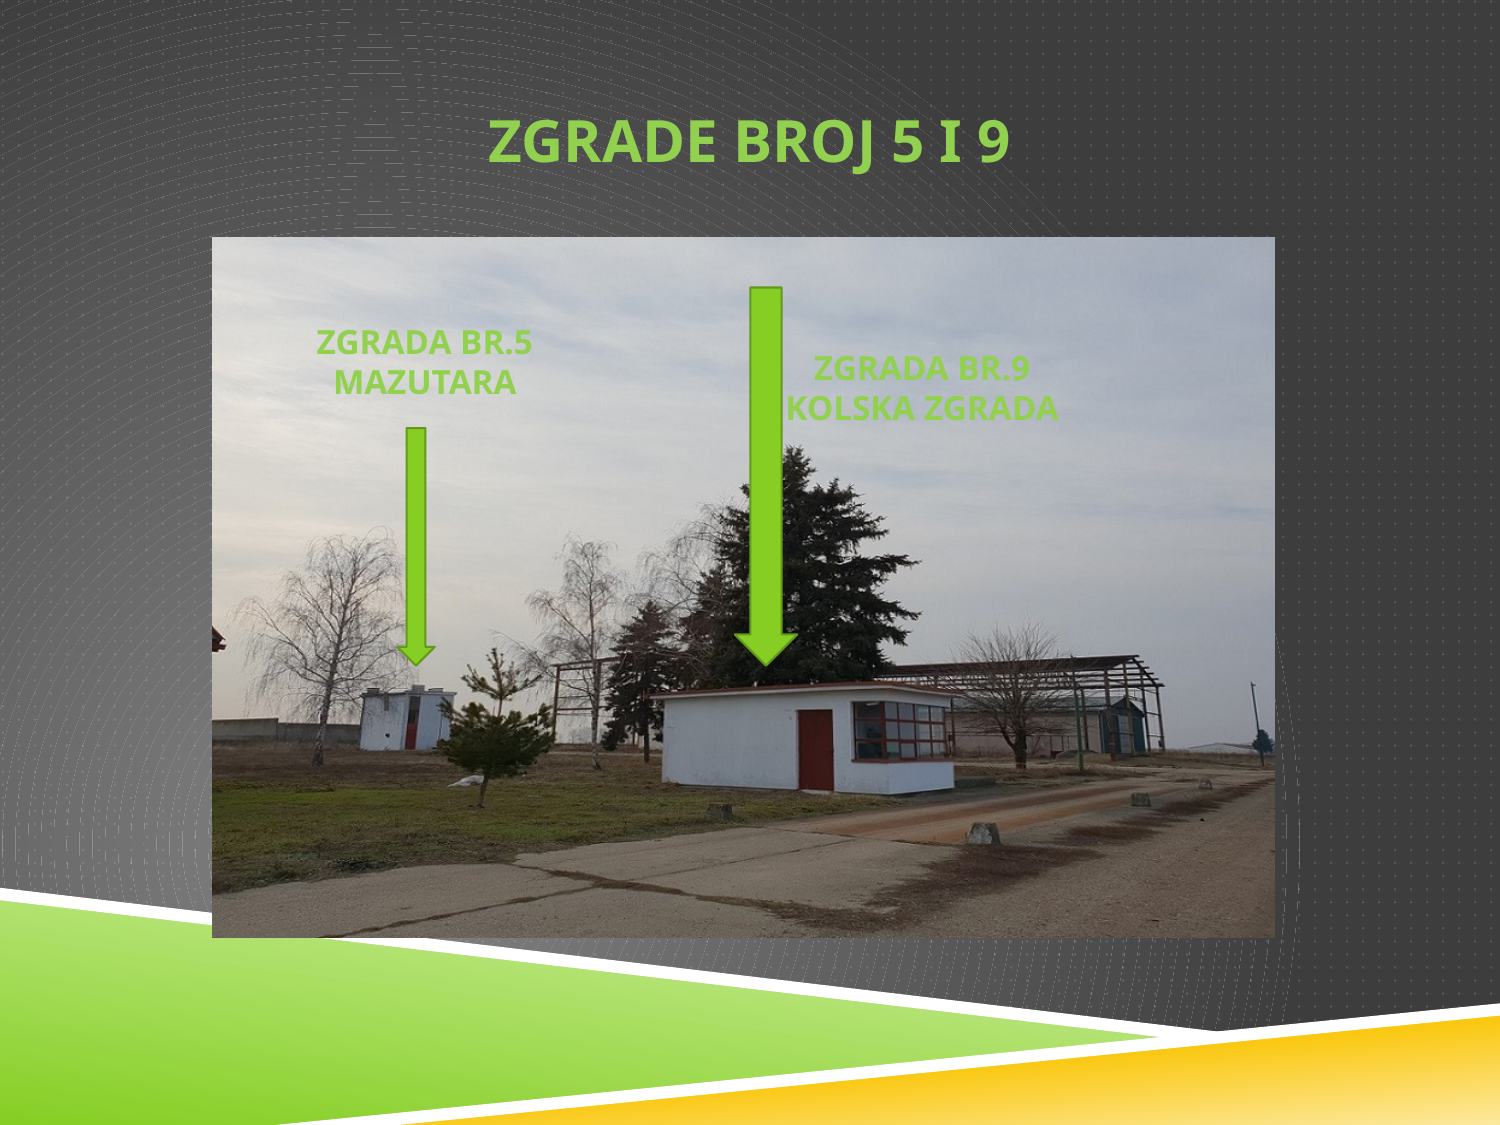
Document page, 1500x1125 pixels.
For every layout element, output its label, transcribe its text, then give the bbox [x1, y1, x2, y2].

title Zgrade broj 5 i 9 [112, 45, 1388, 233]
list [212, 237, 1276, 938]
